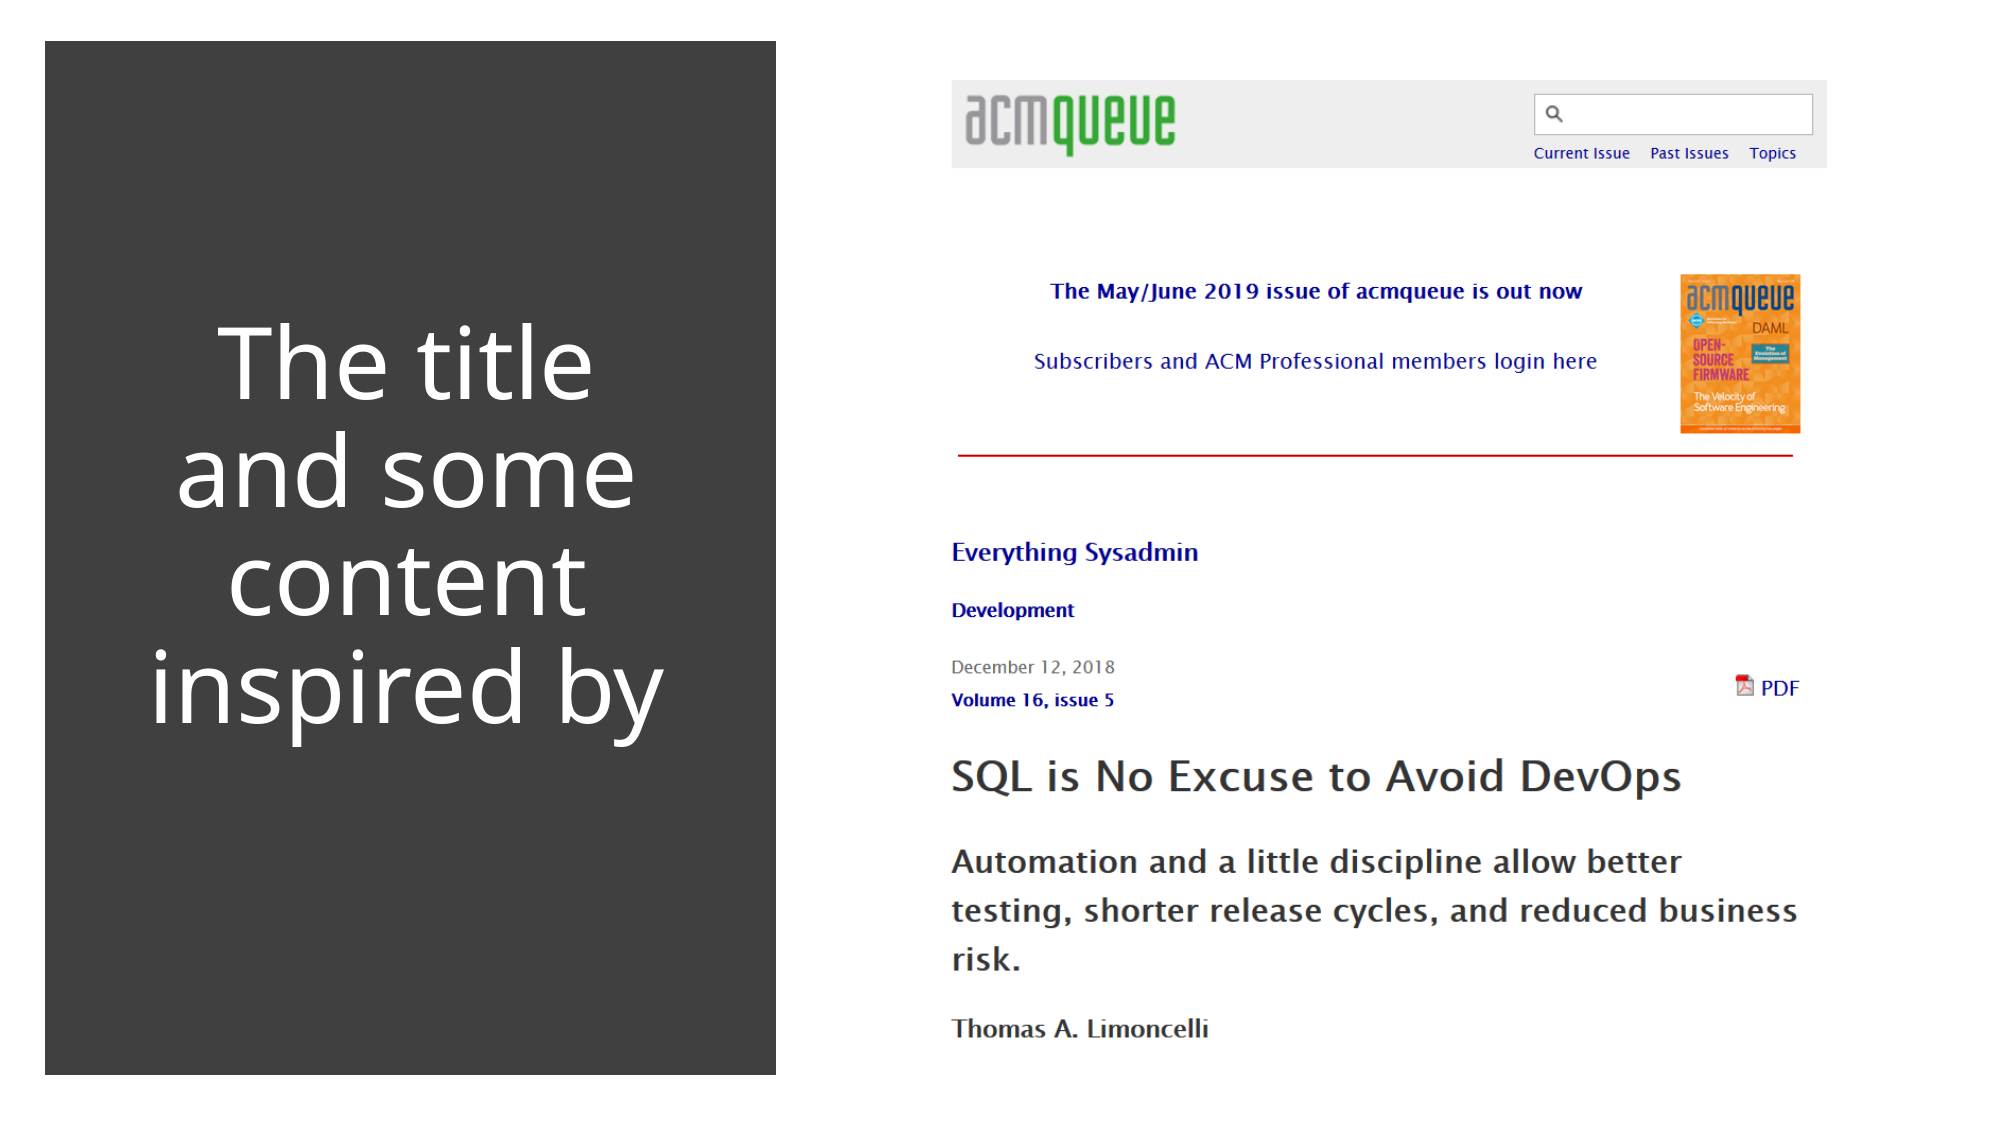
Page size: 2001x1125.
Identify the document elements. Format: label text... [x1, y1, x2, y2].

text_box [54, 50, 767, 1066]
picture [922, 80, 1844, 1046]
title The title and some content inspired by [121, 121, 693, 936]
